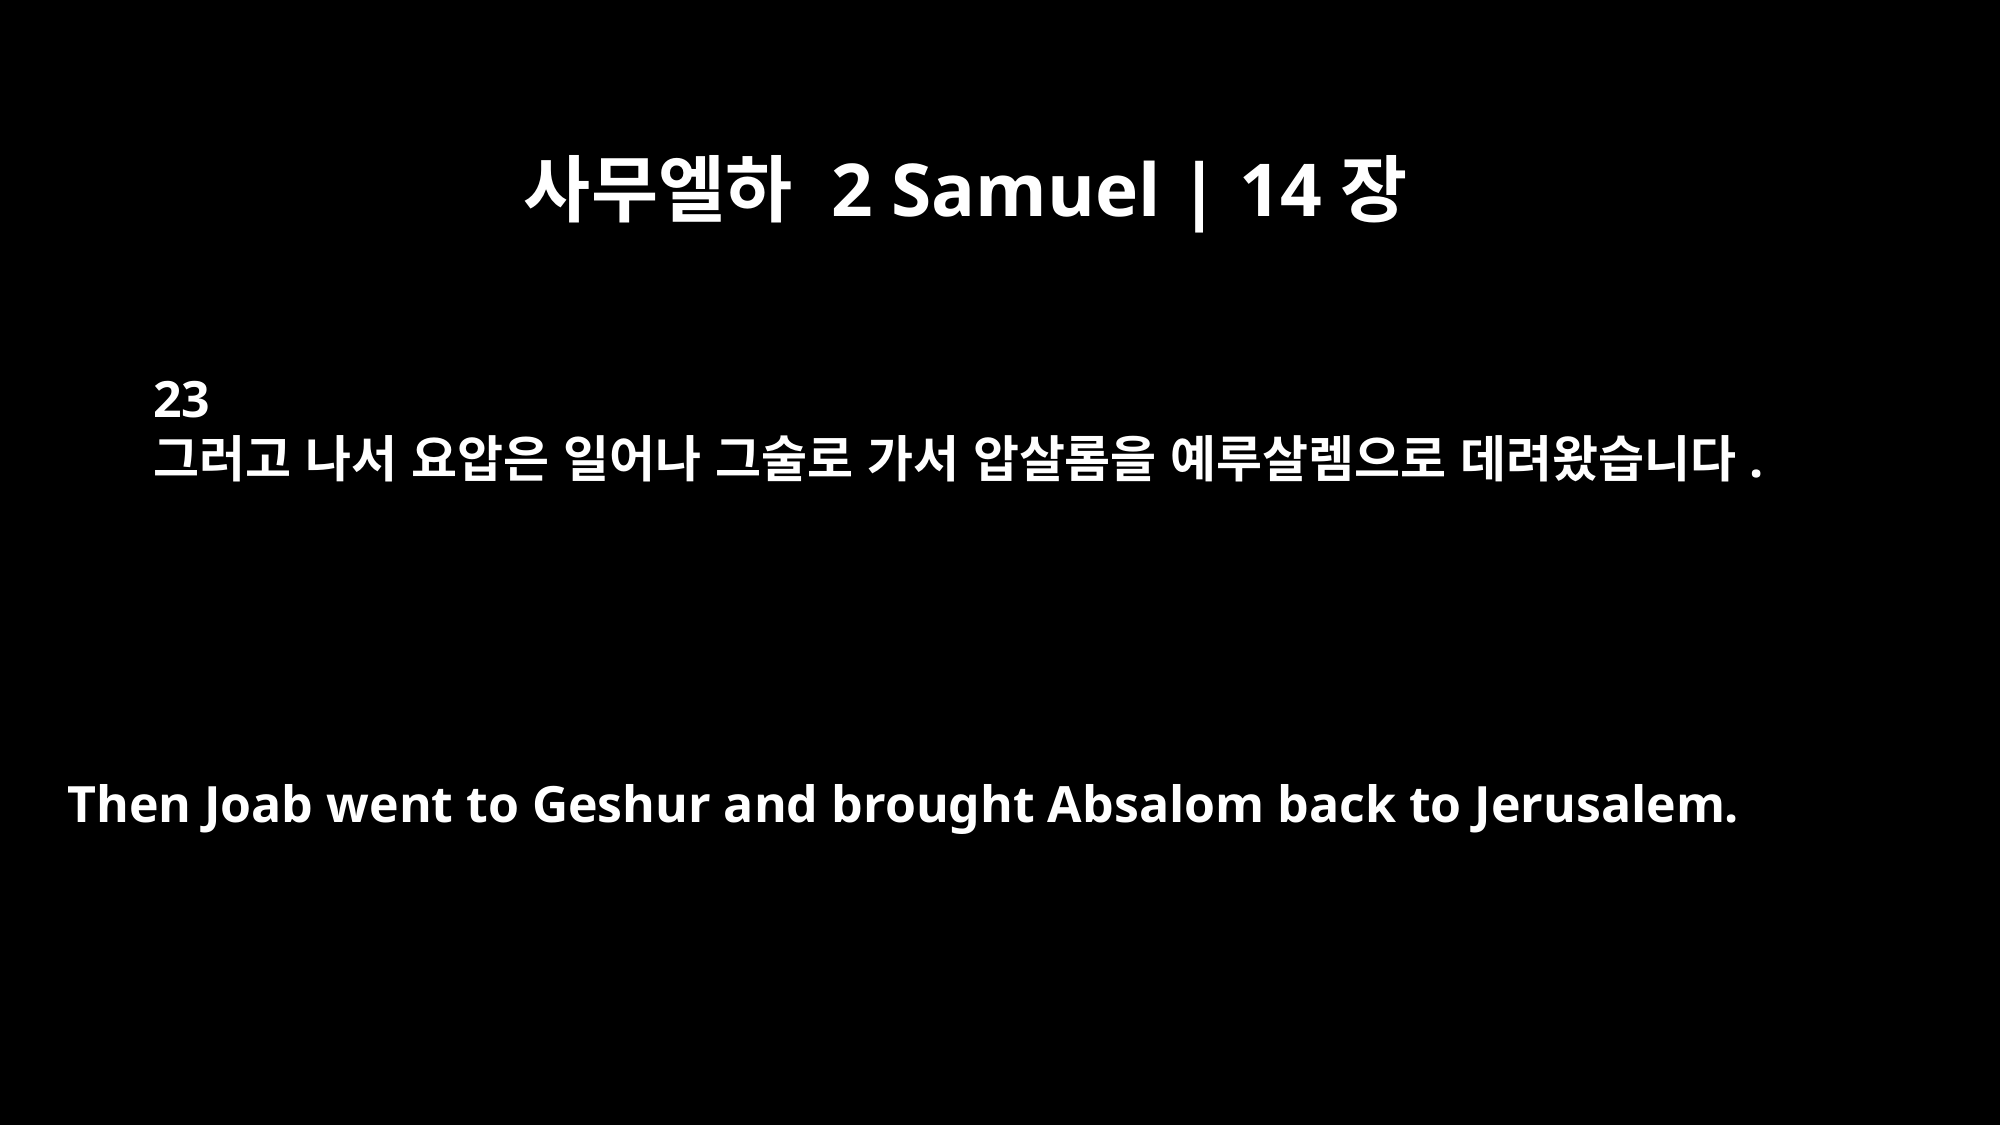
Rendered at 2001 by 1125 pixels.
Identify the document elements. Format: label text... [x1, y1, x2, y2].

text_box Then Joab went to Geshur and brought Absalom back to Jerusalem. [52, 764, 1755, 840]
text_box 사무엘하 2 Samuel | 14장 [509, 136, 1423, 239]
text_box 23 그러고 나서 요압은 일어나 그술로 가서 압살롬을 예루살렘으로 데려왔습니다. [138, 359, 1779, 495]
